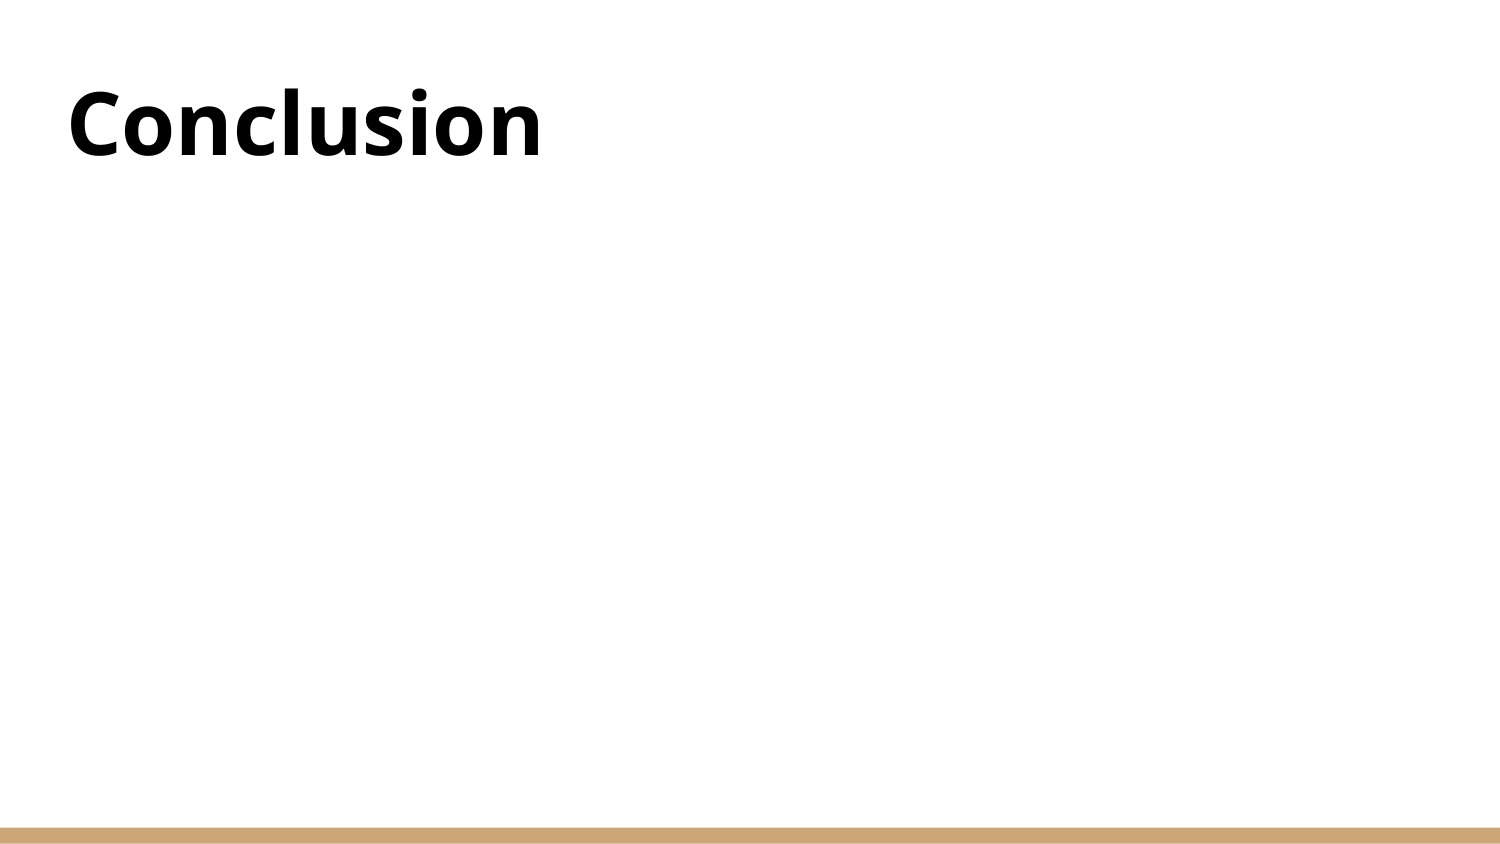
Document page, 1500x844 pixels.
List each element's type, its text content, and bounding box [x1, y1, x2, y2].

title Conclusion [51, 51, 1449, 189]
